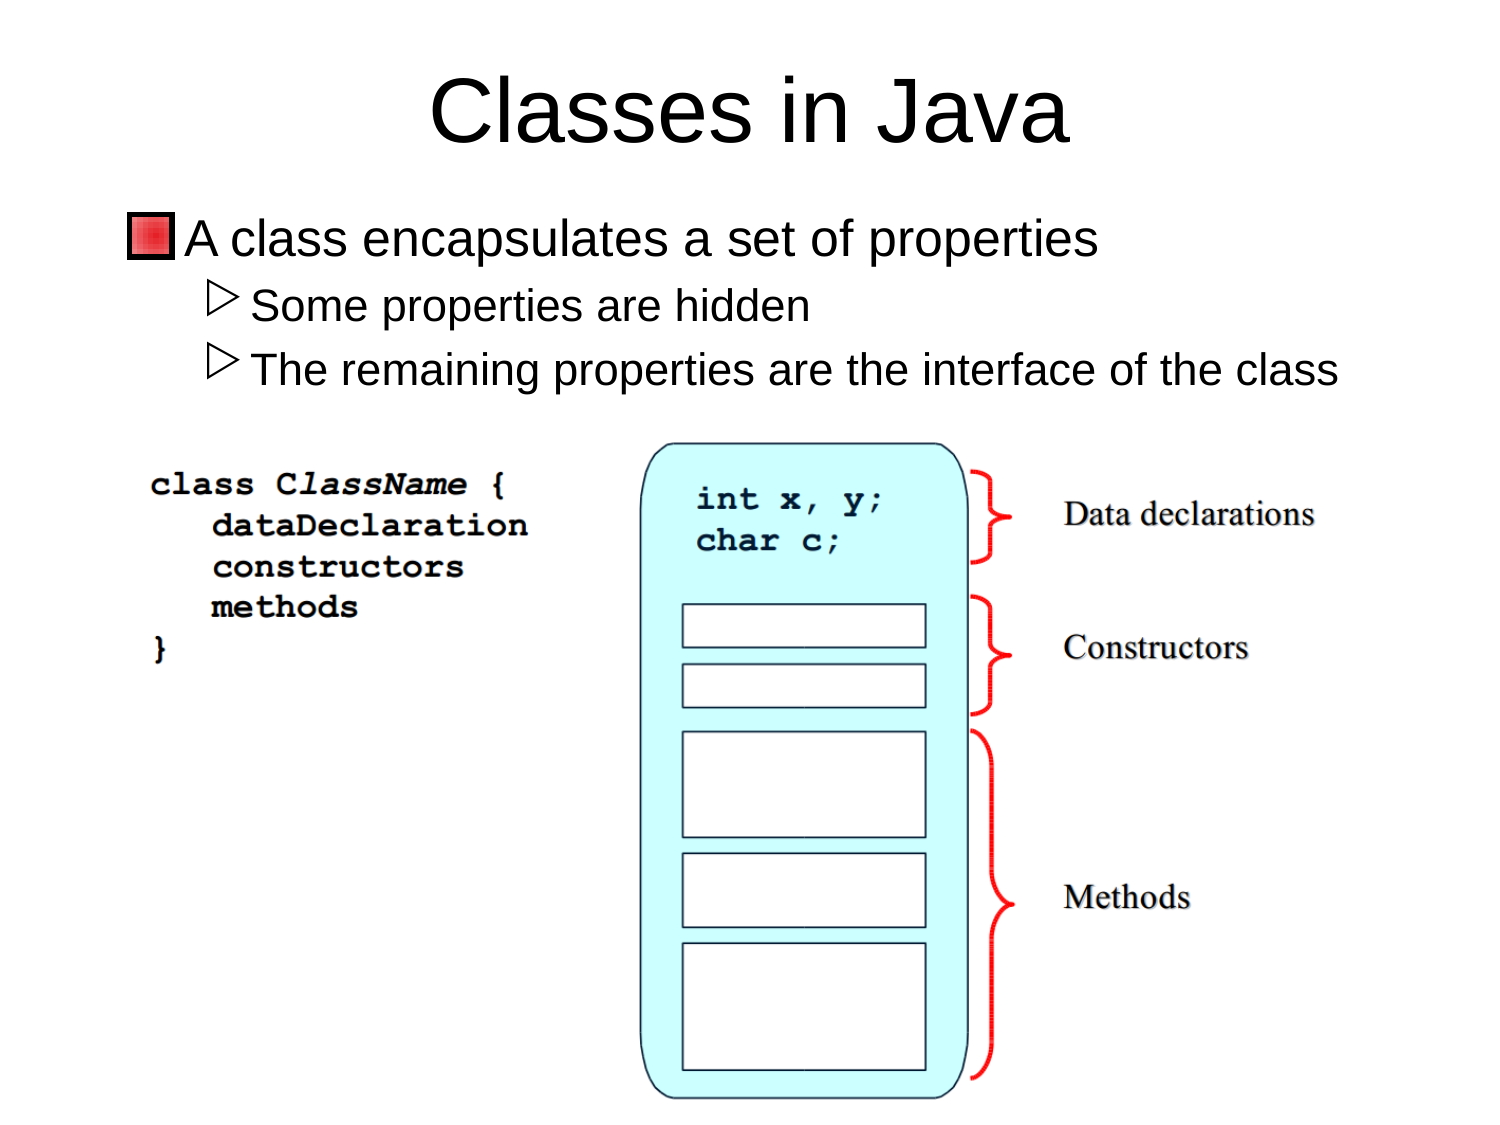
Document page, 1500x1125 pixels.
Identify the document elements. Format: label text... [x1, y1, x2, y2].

picture [127, 212, 175, 260]
list A class encapsulates a set of properties Some properties are hidden The remaining properties are the interface of the class [112, 197, 1450, 513]
title Classes in Java [112, 12, 1388, 197]
picture [137, 437, 1325, 1106]
